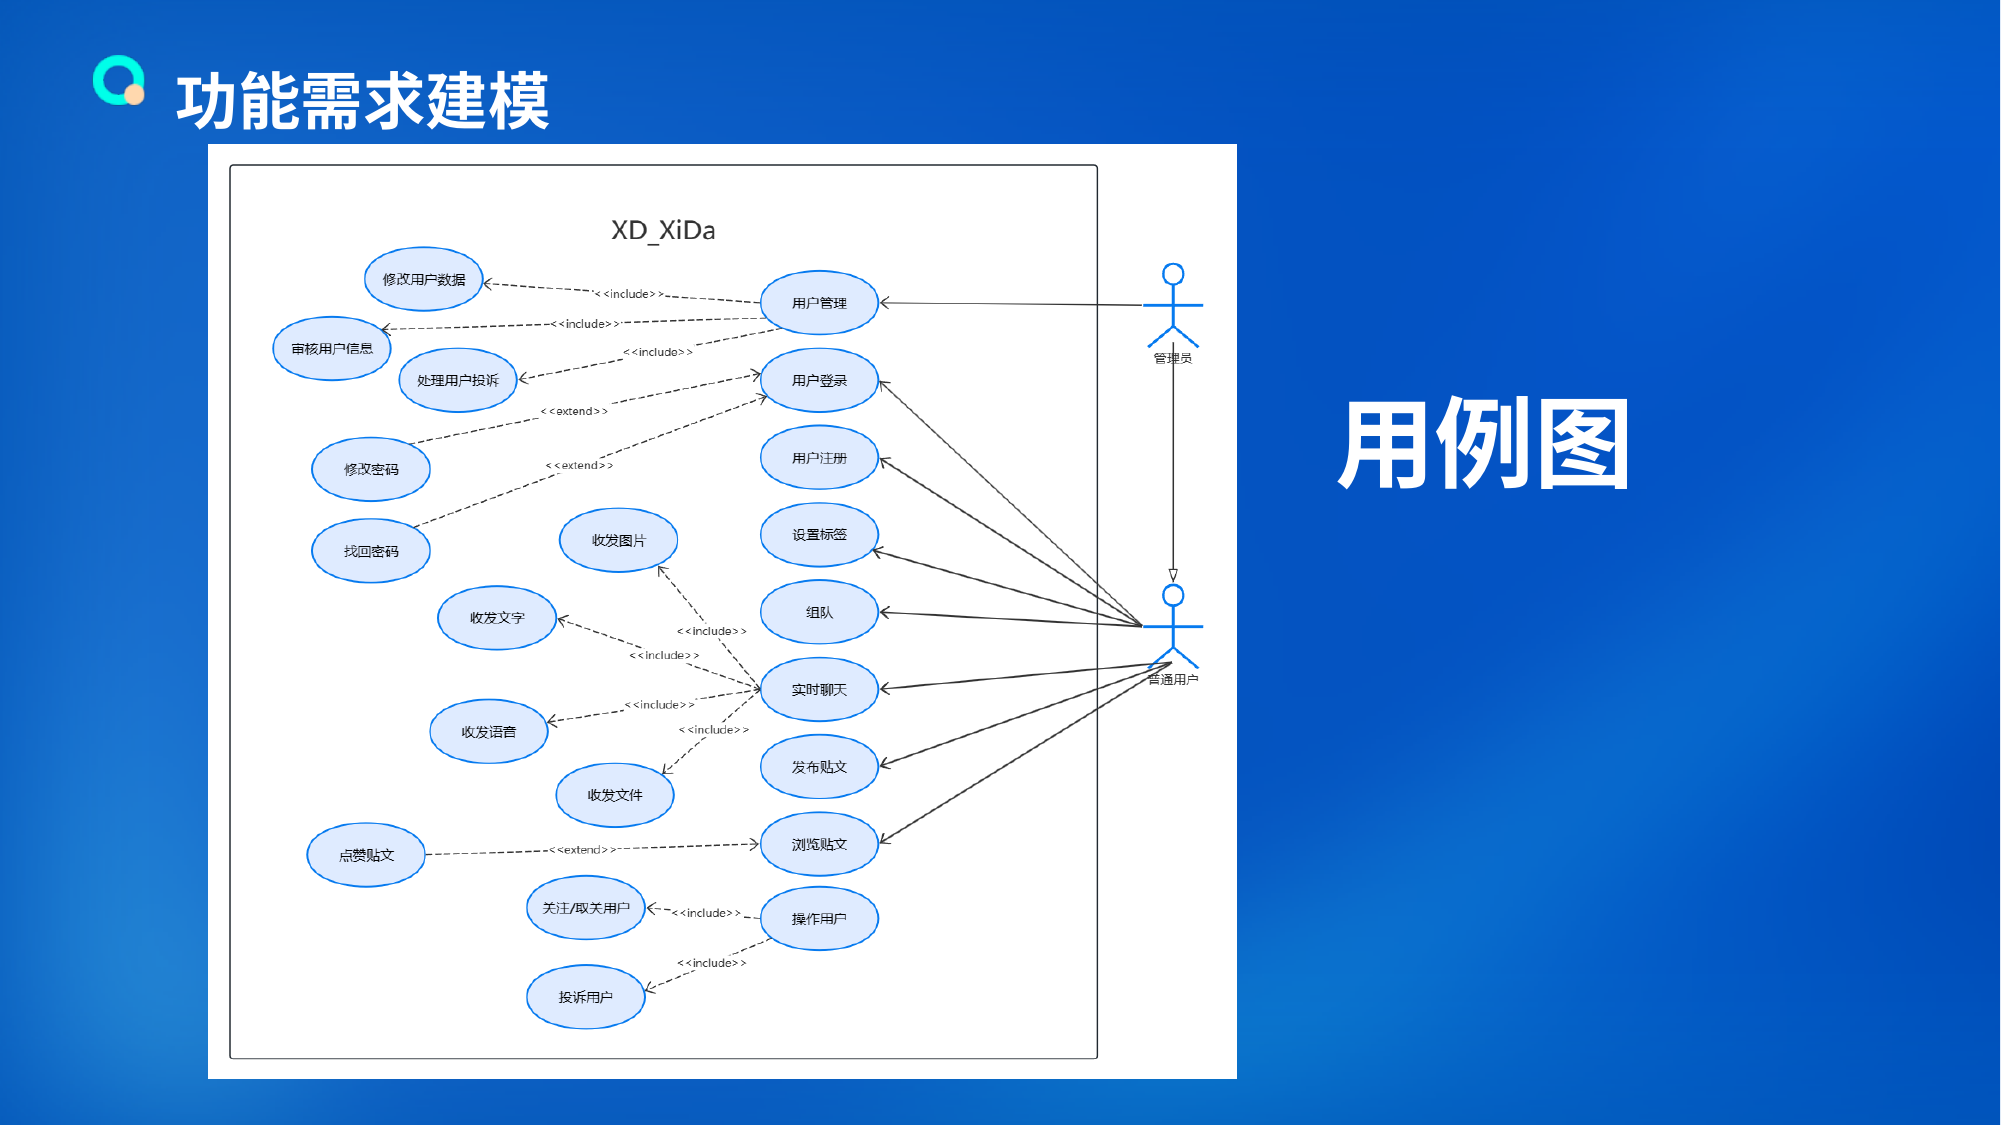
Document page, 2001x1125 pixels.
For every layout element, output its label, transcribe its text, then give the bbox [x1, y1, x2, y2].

text_box 用例图 [1320, 373, 1699, 509]
text_box 功能需求建模 [159, 15, 1700, 147]
picture [0, 0, 2001, 1125]
